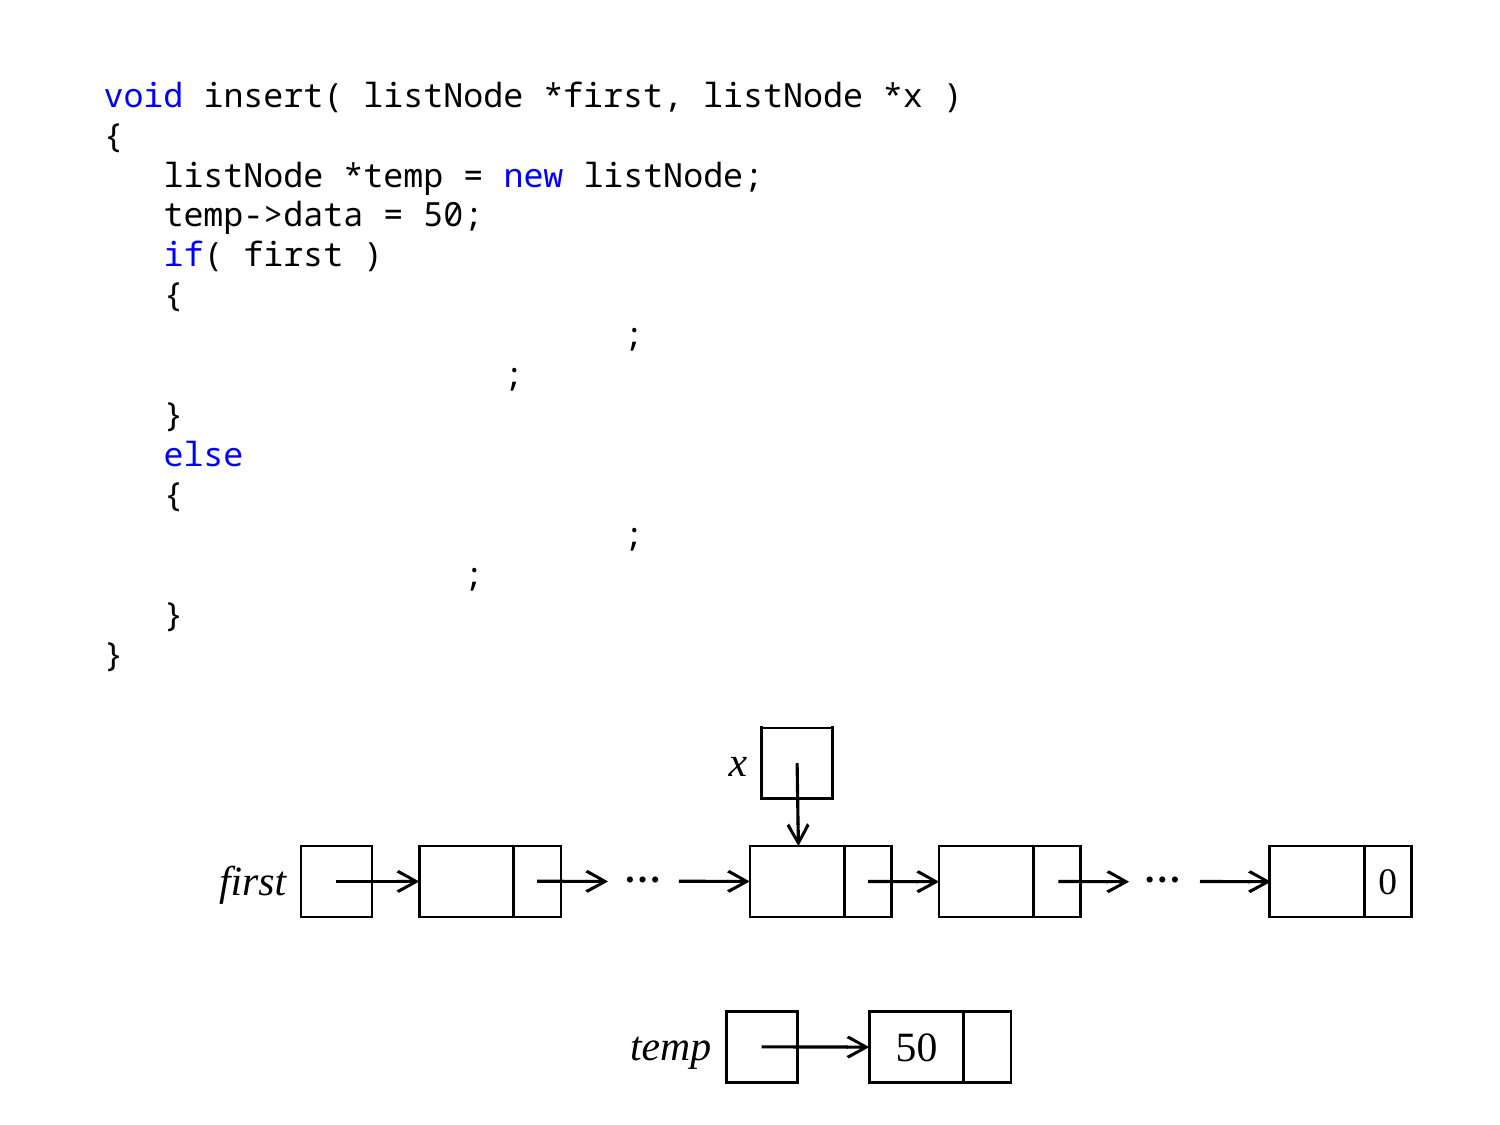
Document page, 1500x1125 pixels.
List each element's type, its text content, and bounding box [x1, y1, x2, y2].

table_header [515, 847, 560, 916]
table_header 0 [1062, 883, 1079, 887]
table_header [302, 847, 371, 916]
list void insert( listNode *first, listNode *x ) { listNode *temp = new listNode; temp->data = 50; if( first ) { temp->link = x->link; x->link = temp; } else { temp->link = nullptr; first = temp; } } [88, 66, 987, 681]
text_box temp [608, 1011, 725, 1083]
table_header [846, 847, 890, 916]
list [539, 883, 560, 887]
table_header [893, 846, 938, 881]
table_header [1271, 847, 1363, 916]
table_header [940, 847, 1032, 916]
table_header [751, 847, 843, 916]
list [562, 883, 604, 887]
table_header [421, 847, 512, 916]
text_box x [667, 727, 760, 799]
table_header [1082, 883, 1127, 887]
table_header … [562, 846, 749, 917]
table_header 0 [1366, 847, 1410, 916]
text_box temp [893, 883, 935, 887]
table_header … [1082, 846, 1268, 917]
table_header 50 [871, 1013, 962, 1081]
table_header [893, 889, 938, 917]
text_box first [182, 846, 300, 917]
table_header [965, 1013, 1010, 1081]
table_header [1202, 883, 1267, 887]
table_header [1035, 847, 1079, 916]
table_header [765, 1049, 796, 1053]
table_header [763, 729, 831, 797]
table_header [728, 1013, 796, 1081]
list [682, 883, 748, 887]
table_header 0 [870, 883, 890, 887]
